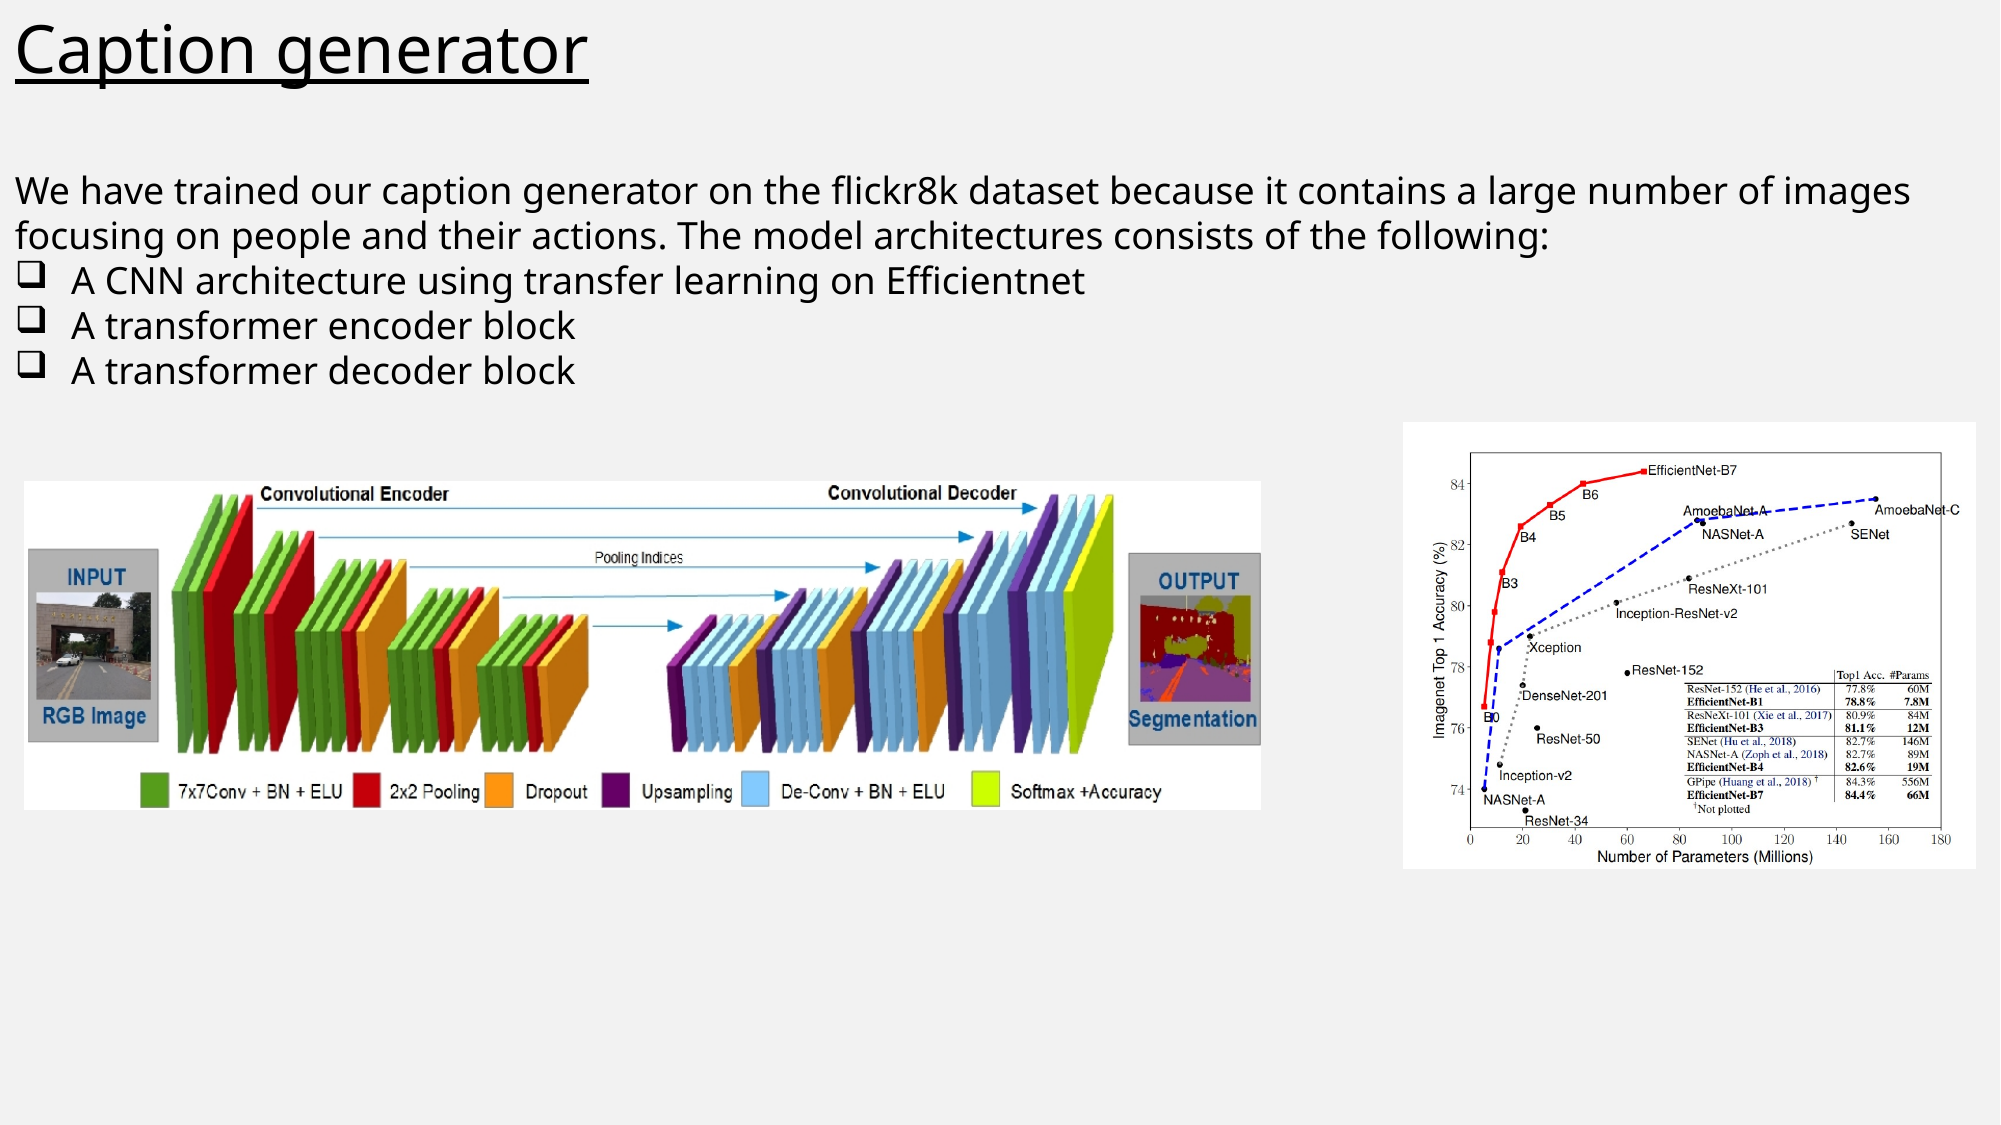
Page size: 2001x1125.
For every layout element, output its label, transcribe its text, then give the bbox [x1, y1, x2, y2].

picture [1403, 422, 1976, 869]
picture [24, 481, 1261, 810]
text_box Caption generator We have trained our caption generator on the flickr8k dataset because it contains a large number of images focusing on people and their actions. The model architectures consists of the following: A CNN architecture using transfer learning on Efficientnet A transformer encoder block A transformer decoder block [0, 0, 2000, 400]
